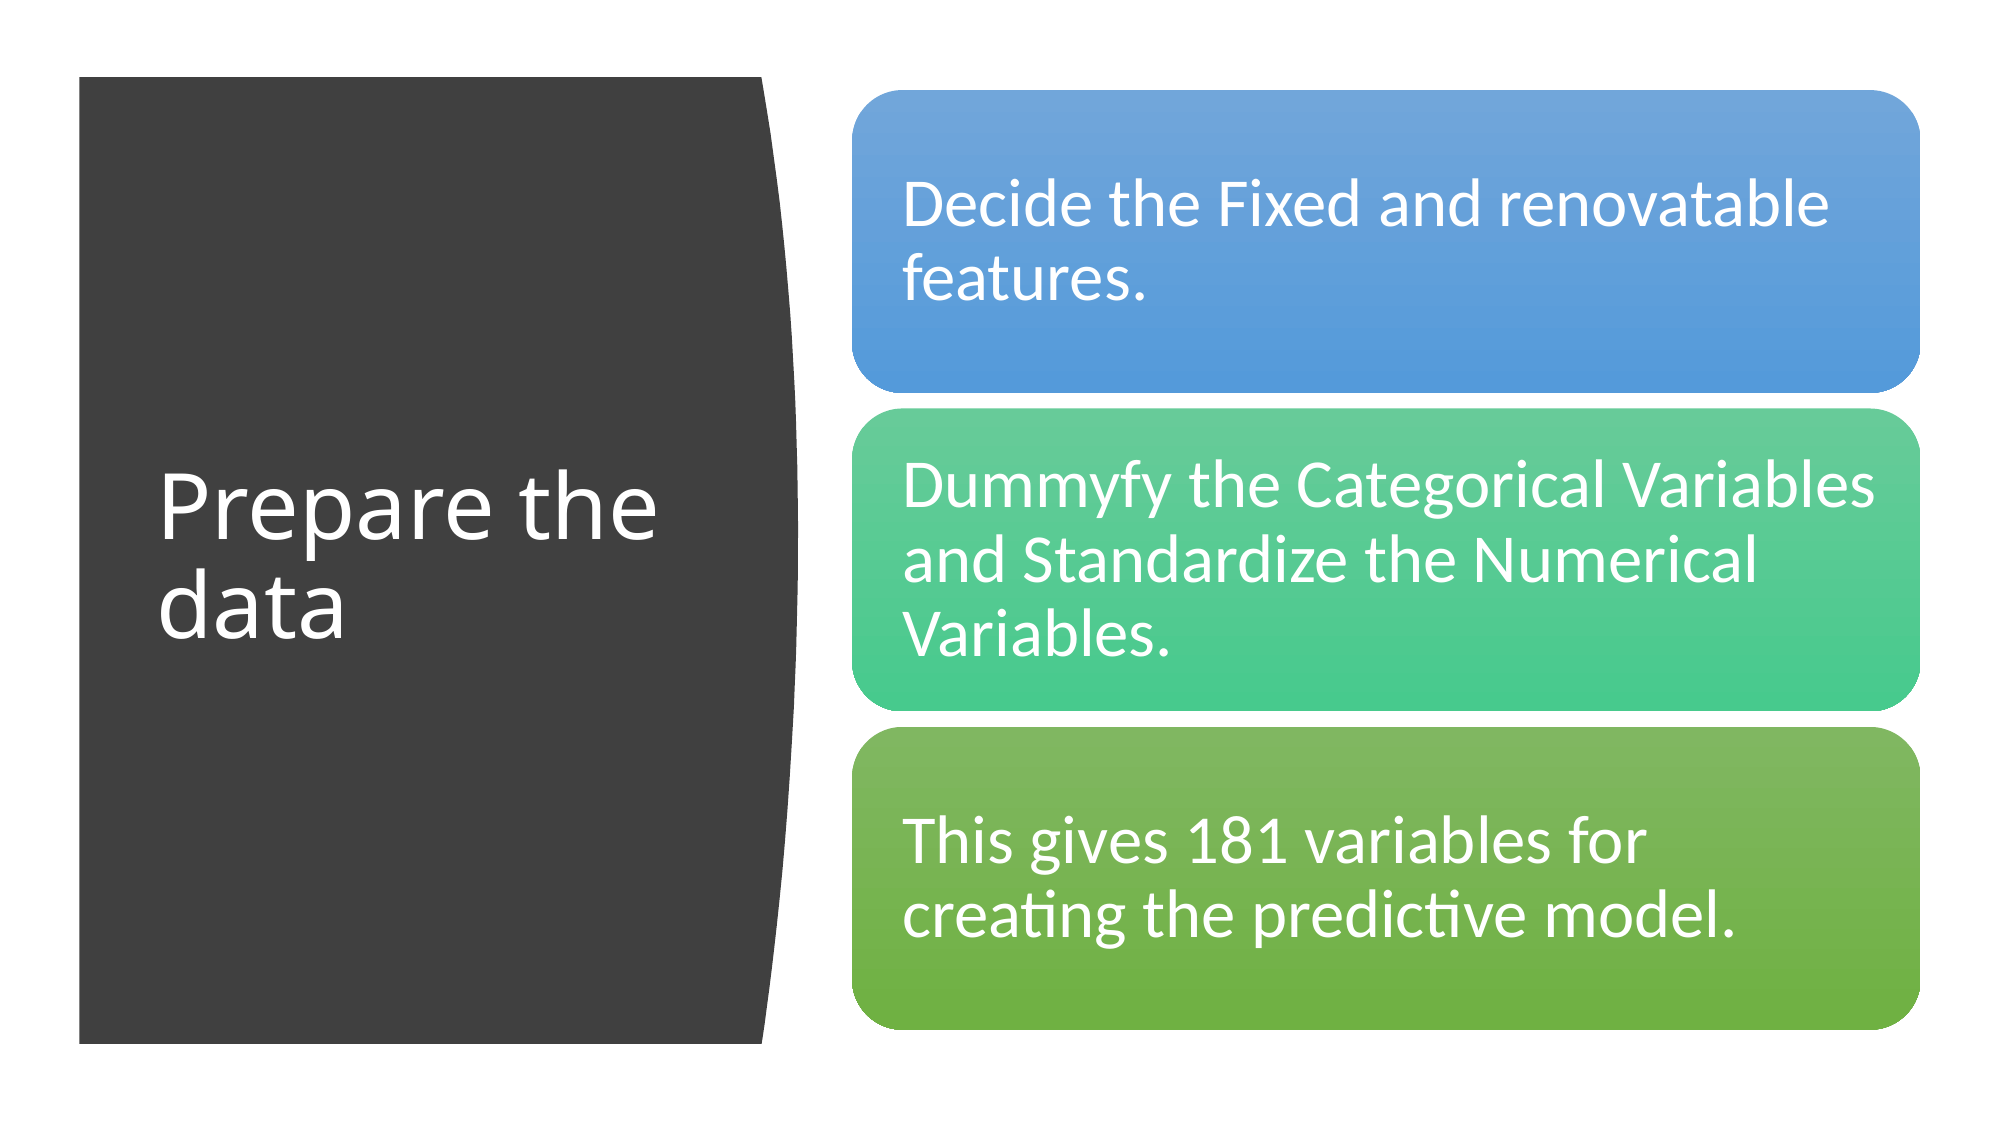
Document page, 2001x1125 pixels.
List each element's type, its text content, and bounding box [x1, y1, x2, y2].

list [852, 77, 1921, 1043]
title Prepare the data [141, 166, 702, 953]
text_box [78, 76, 800, 1045]
